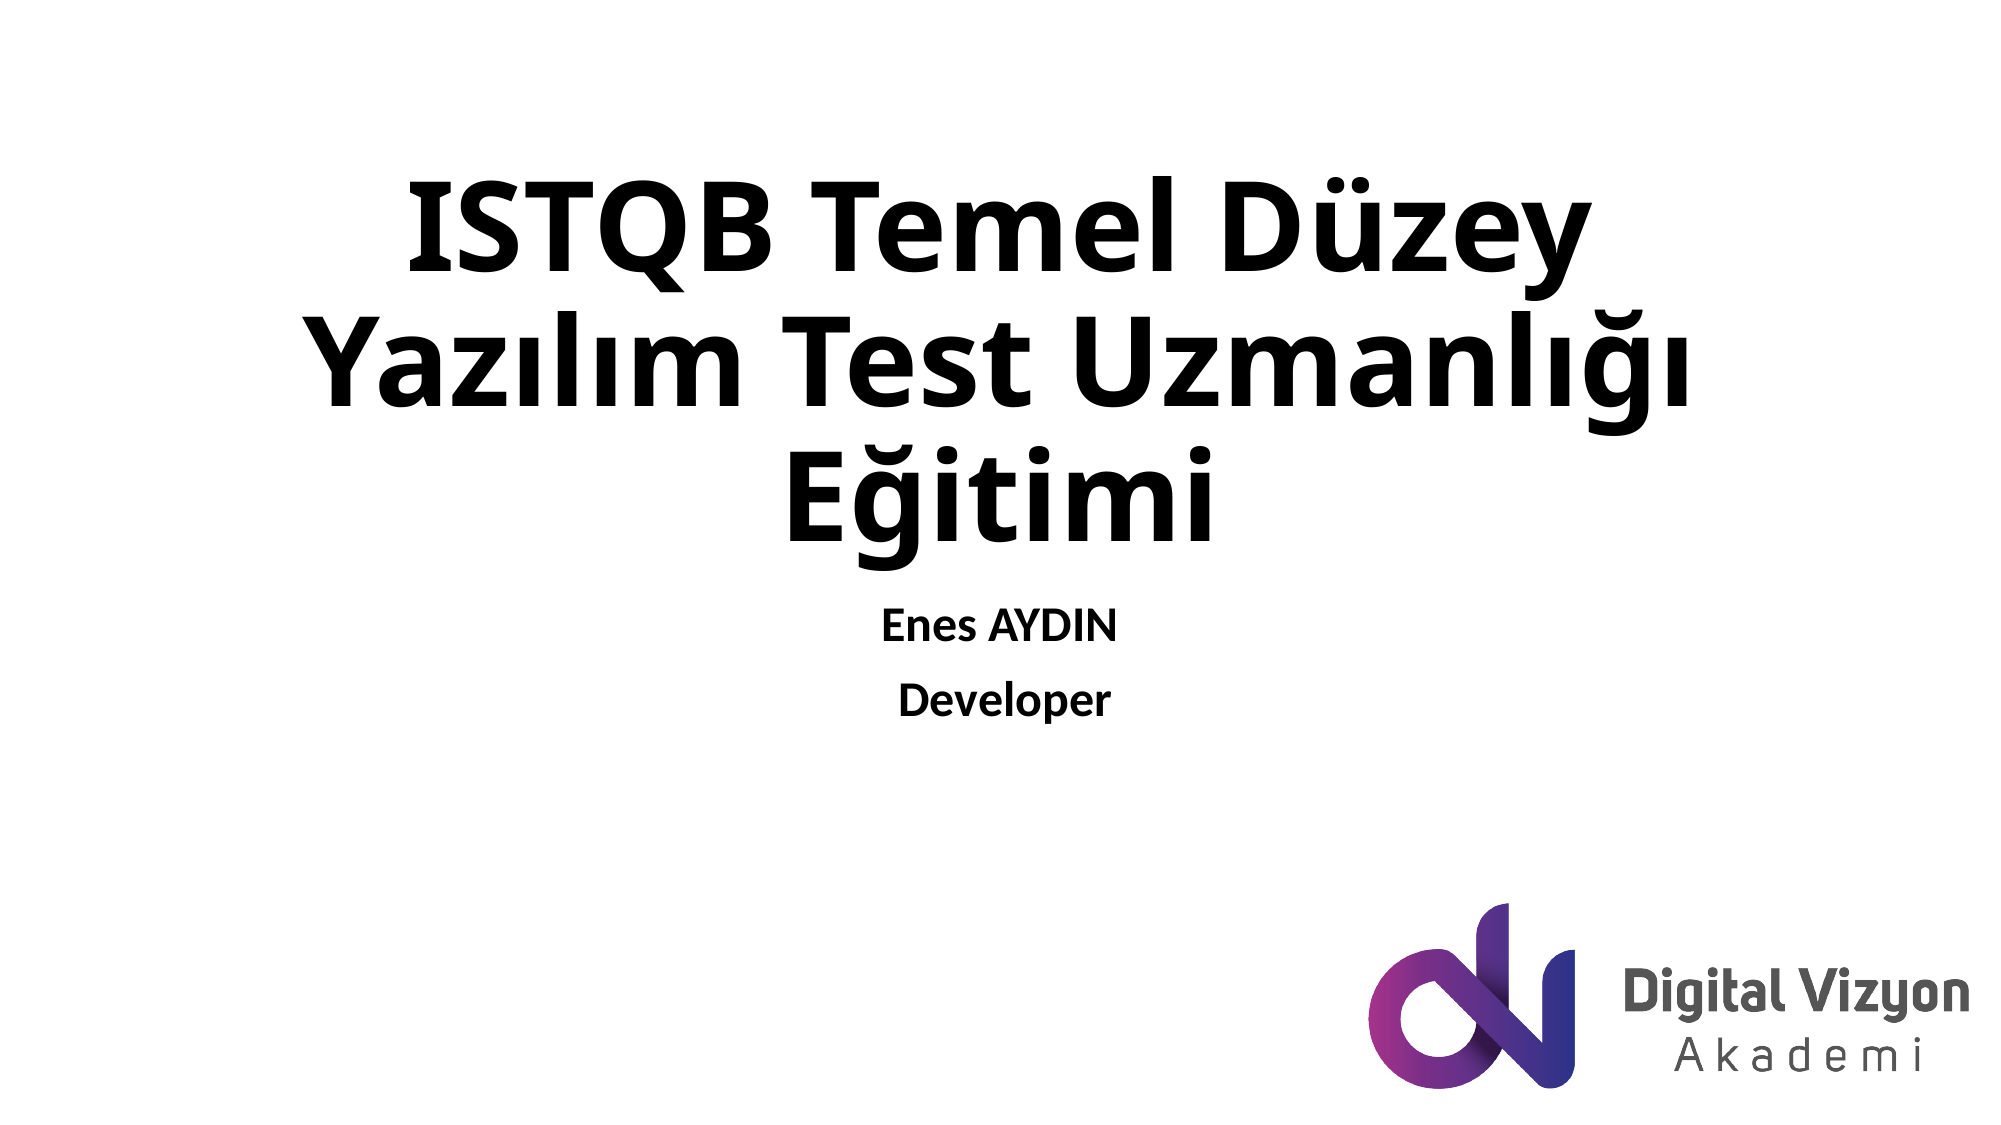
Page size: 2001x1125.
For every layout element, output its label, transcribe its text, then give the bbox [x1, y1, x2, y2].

title ISTQB Temel Düzey Yazılım Test Uzmanlığı Eğitimi [249, 184, 1750, 576]
picture [1368, 903, 1969, 1089]
subtitle Enes AYDIN Developer [249, 590, 1750, 863]
